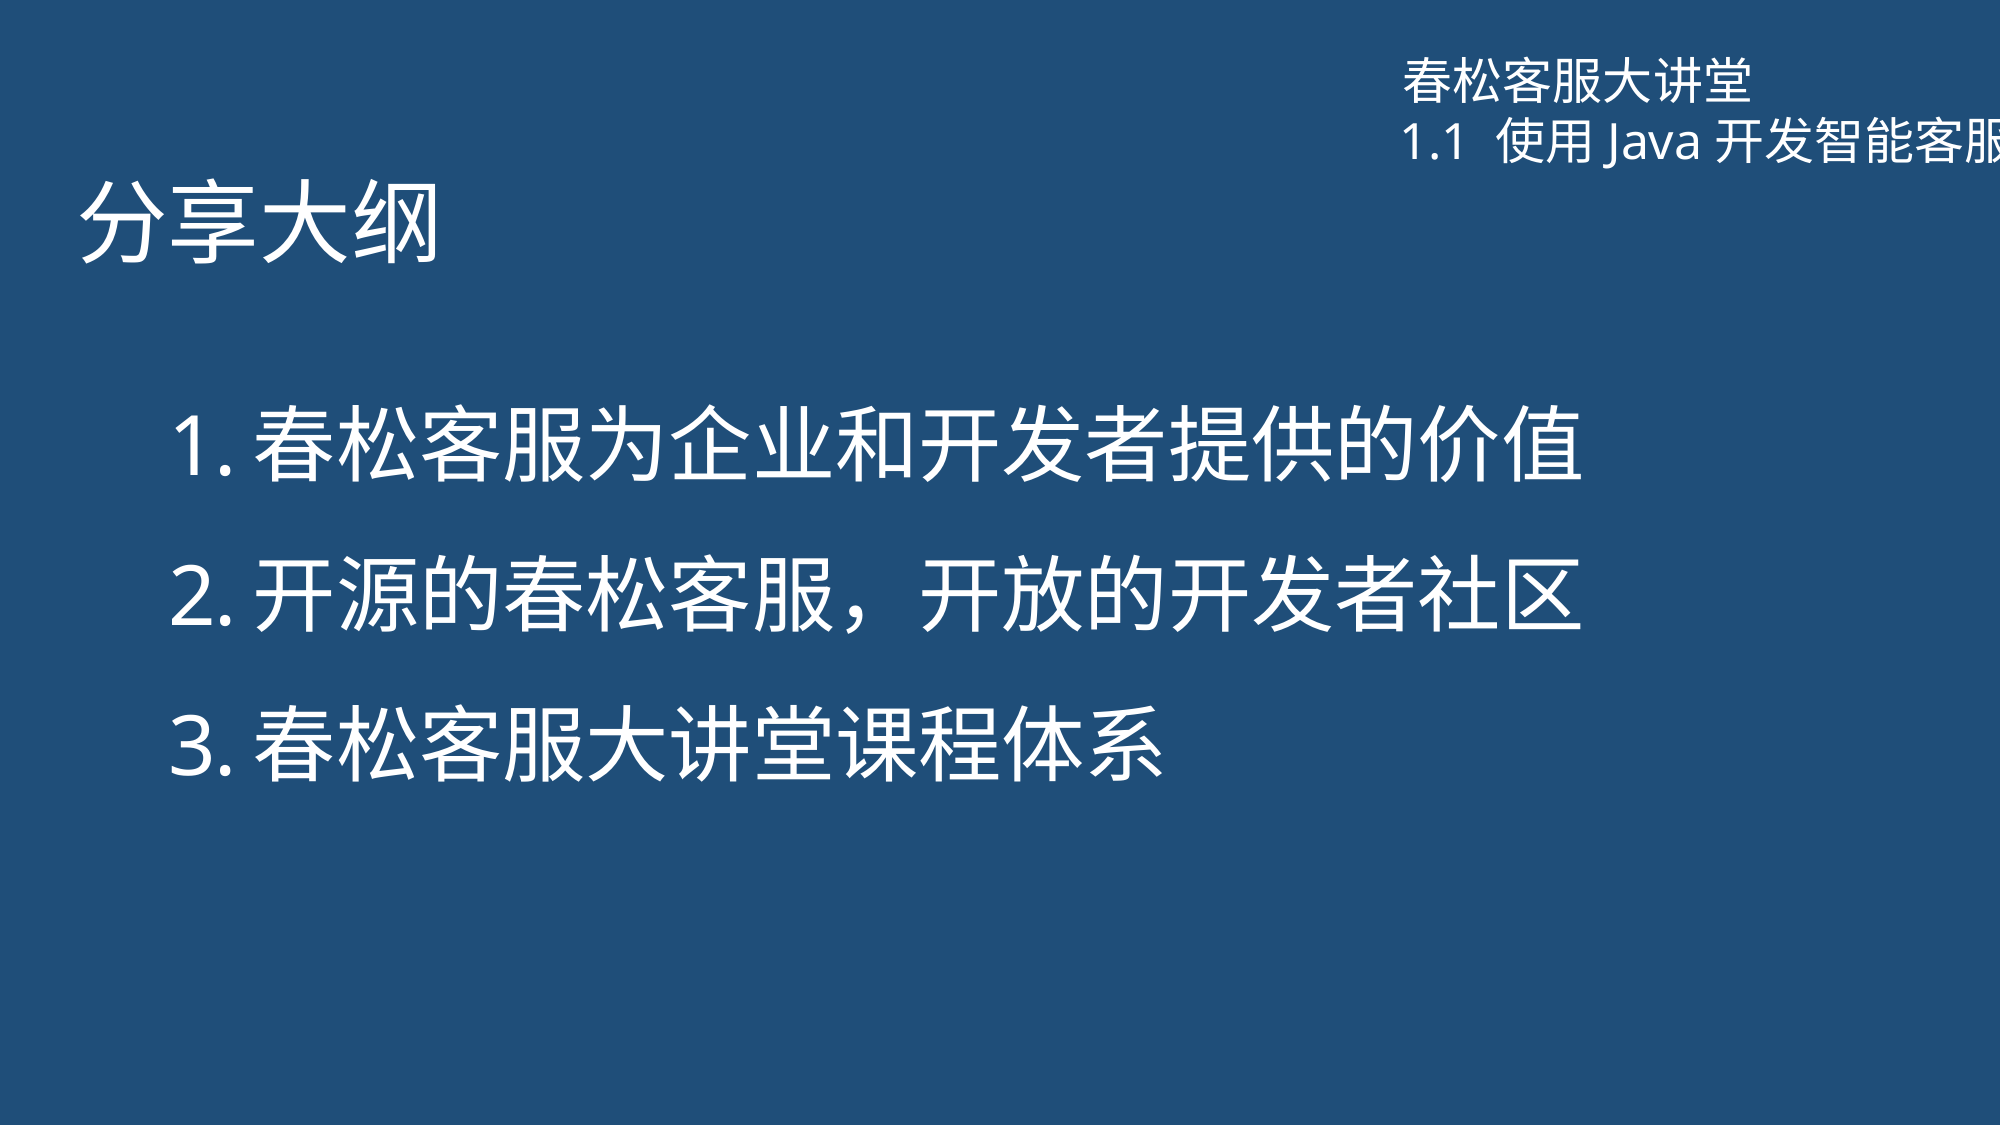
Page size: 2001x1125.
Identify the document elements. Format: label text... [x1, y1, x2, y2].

text_box 春松客服为企业和开发者提供的价值 开源的春松客服，开放的开发者社区 春松客服大讲堂课程体系 [160, 335, 1609, 1125]
title 分享大纲 [61, 117, 1141, 336]
text_box 春松客服大讲堂 [1388, 41, 1768, 117]
text_box 1.1 使用Java开发智能客服 [1385, 102, 2000, 178]
